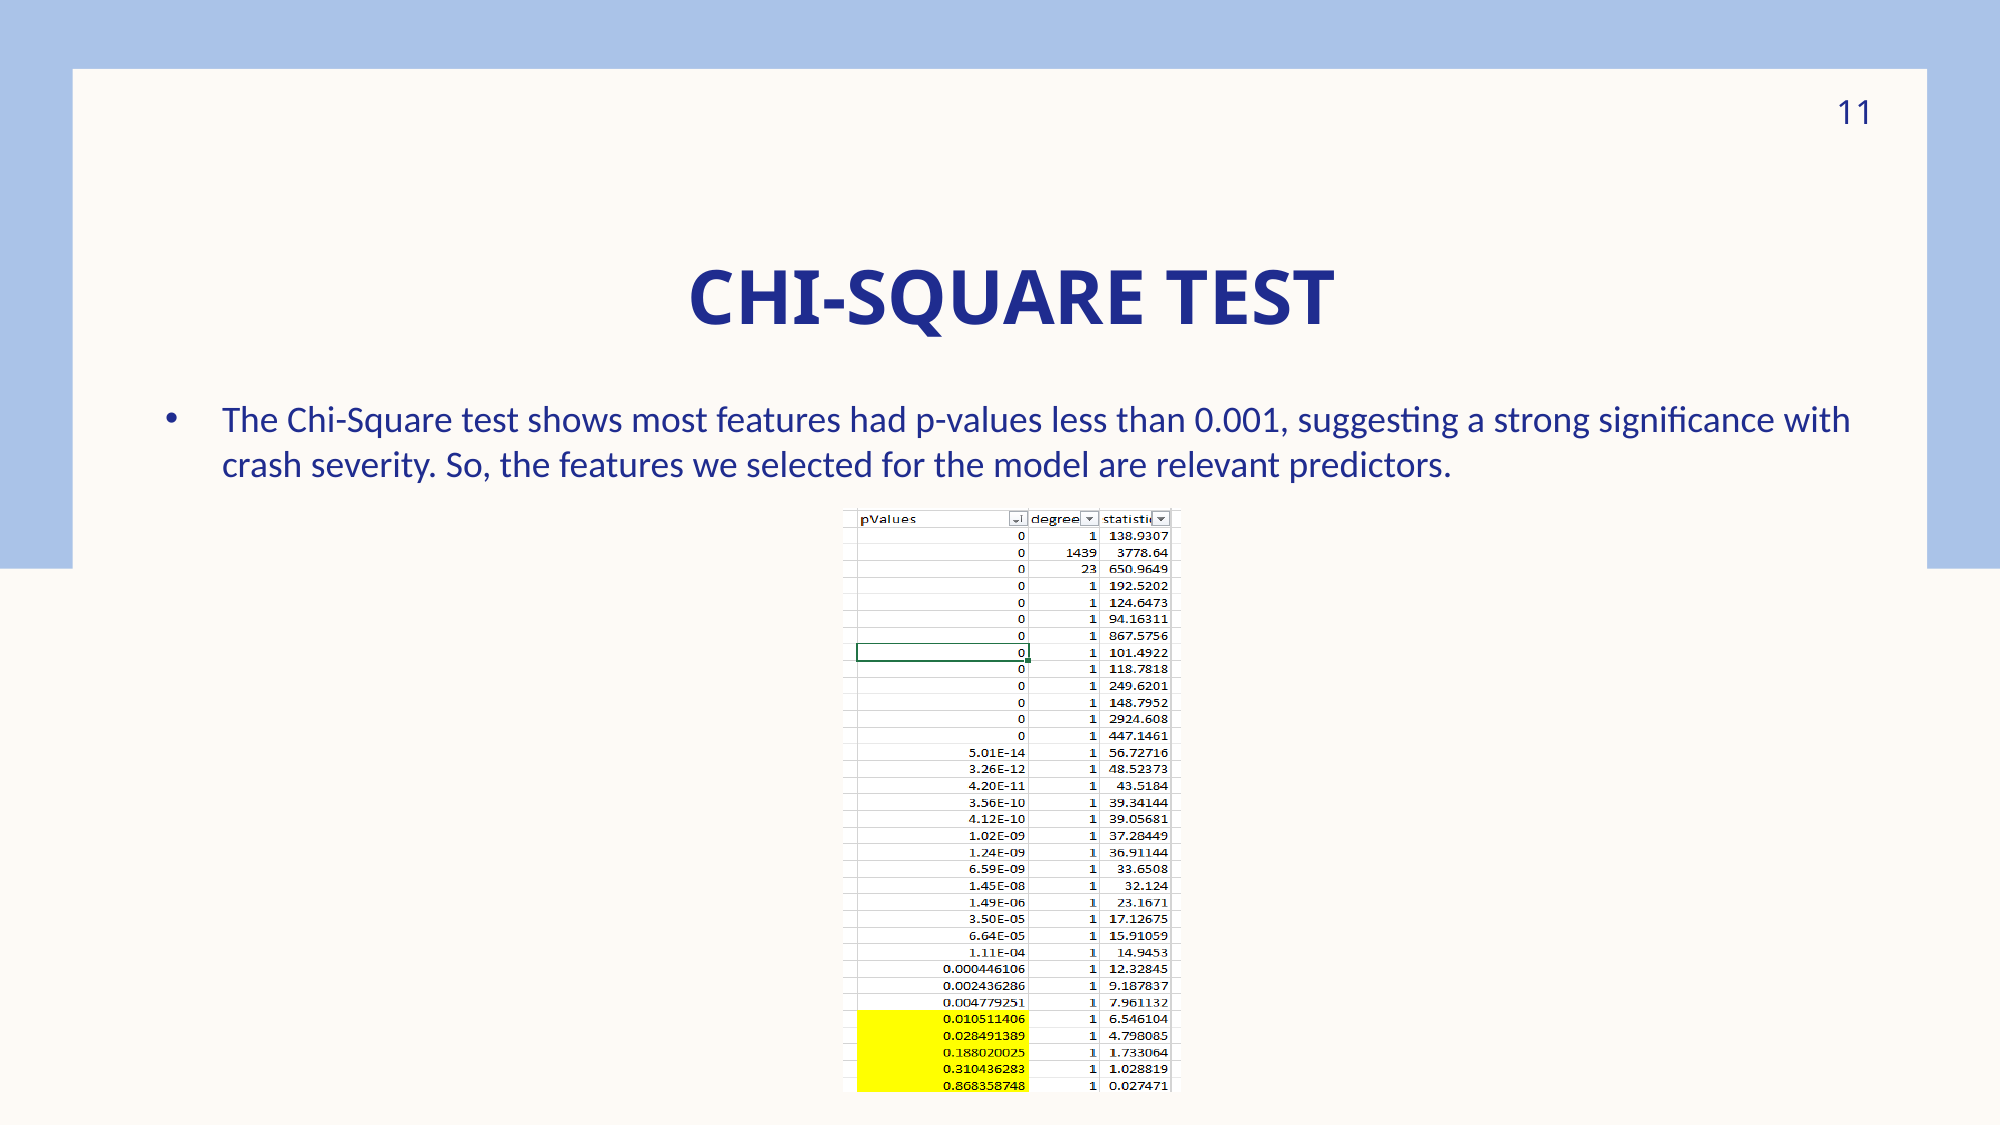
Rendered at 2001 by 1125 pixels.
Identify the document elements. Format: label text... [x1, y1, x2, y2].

slide_number 11 [1699, 75, 1875, 153]
list The Chi-Square test shows most features had p-values less than 0.001, suggesting a strong significance with crash severity. So, the features we selected for the model are relevant predictors. [150, 379, 1875, 1028]
title Chi-square test [150, 173, 1875, 340]
picture [843, 508, 1181, 1093]
